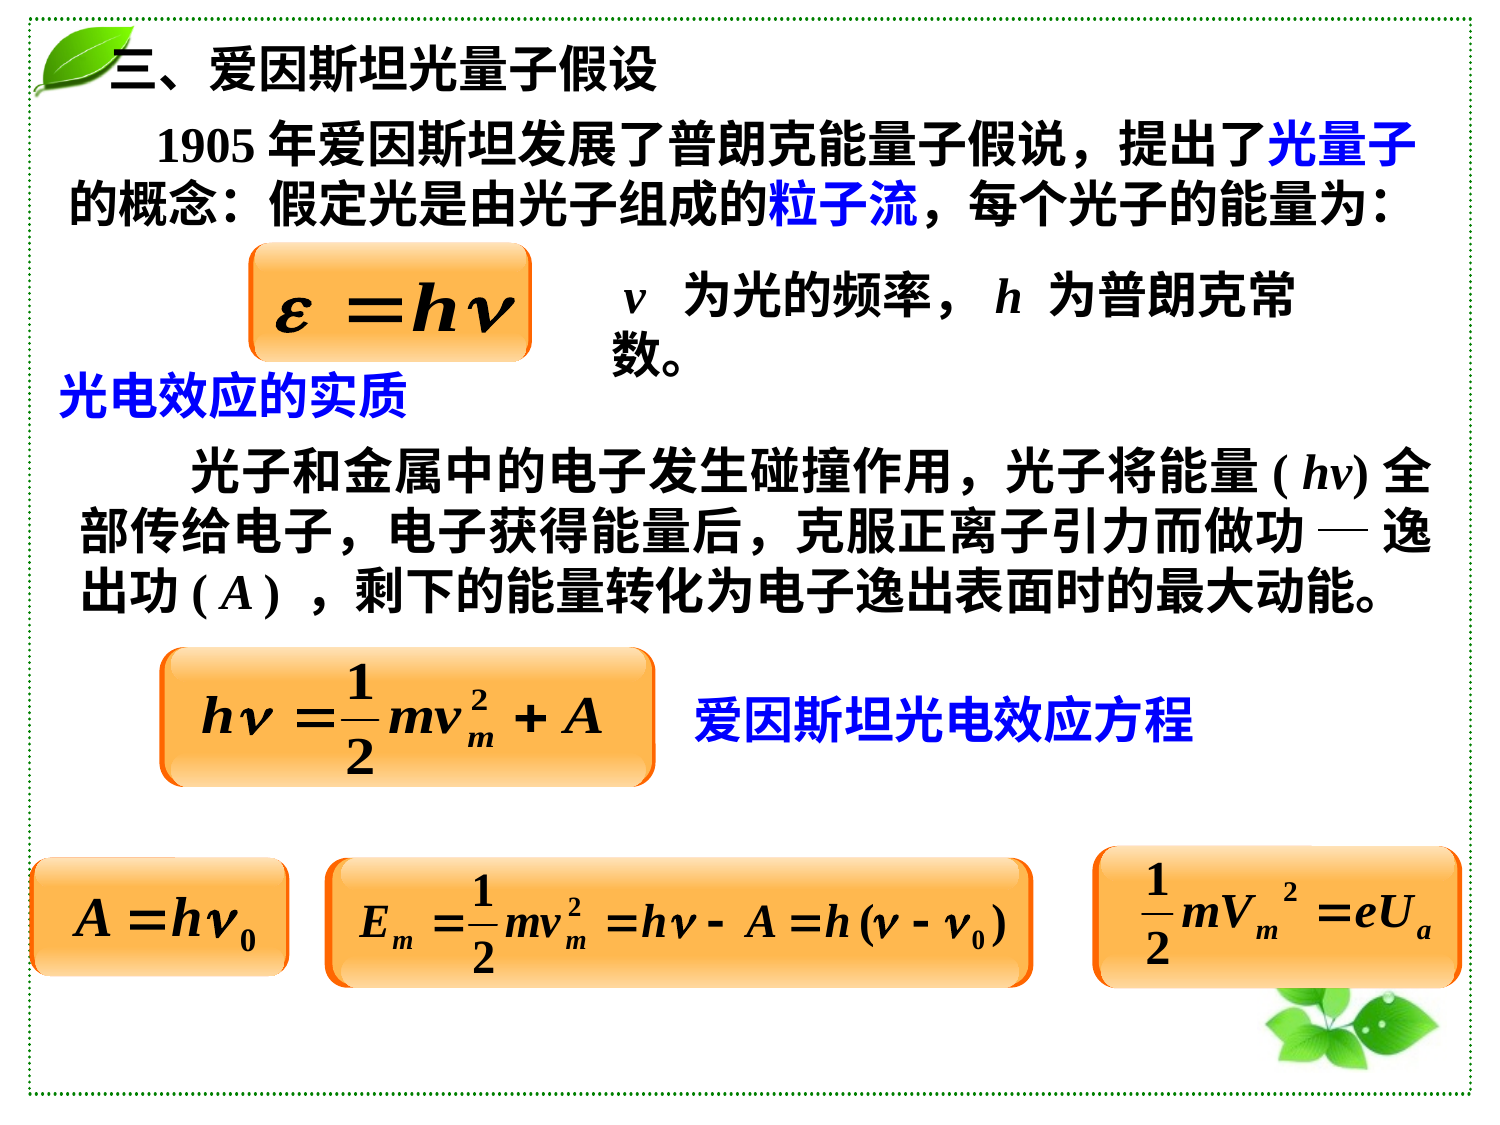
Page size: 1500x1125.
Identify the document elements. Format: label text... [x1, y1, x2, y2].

text_box 光电效应的实质 [43, 357, 491, 433]
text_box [248, 242, 538, 362]
picture [29, 18, 136, 100]
text_box 爱因斯坦光电效应方程 [679, 680, 1274, 756]
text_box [159, 645, 656, 788]
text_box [324, 857, 1034, 988]
text_box 1905年爱因斯坦发展了普朗克能量子假说，提出了光量子的概念：假定光是由光子组成的粒子流，每个光子的能量为： [53, 105, 1460, 241]
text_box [1092, 845, 1463, 989]
picture [1257, 989, 1447, 1073]
text_box v 为光的频率，h 为普朗克常数。 [596, 255, 1404, 391]
text_box 三、爱因斯坦光量子假设 [93, 29, 857, 105]
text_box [29, 857, 290, 977]
text_box 光子和金属中的电子发生碰撞作用，光子将能量( hν)全部传给电子，电子获得能量后，克服正离子引力而做功 ─ 逸出功( A ) ，剩下的能量转化为电子逸出表面时的最大动能。 [64, 432, 1447, 628]
